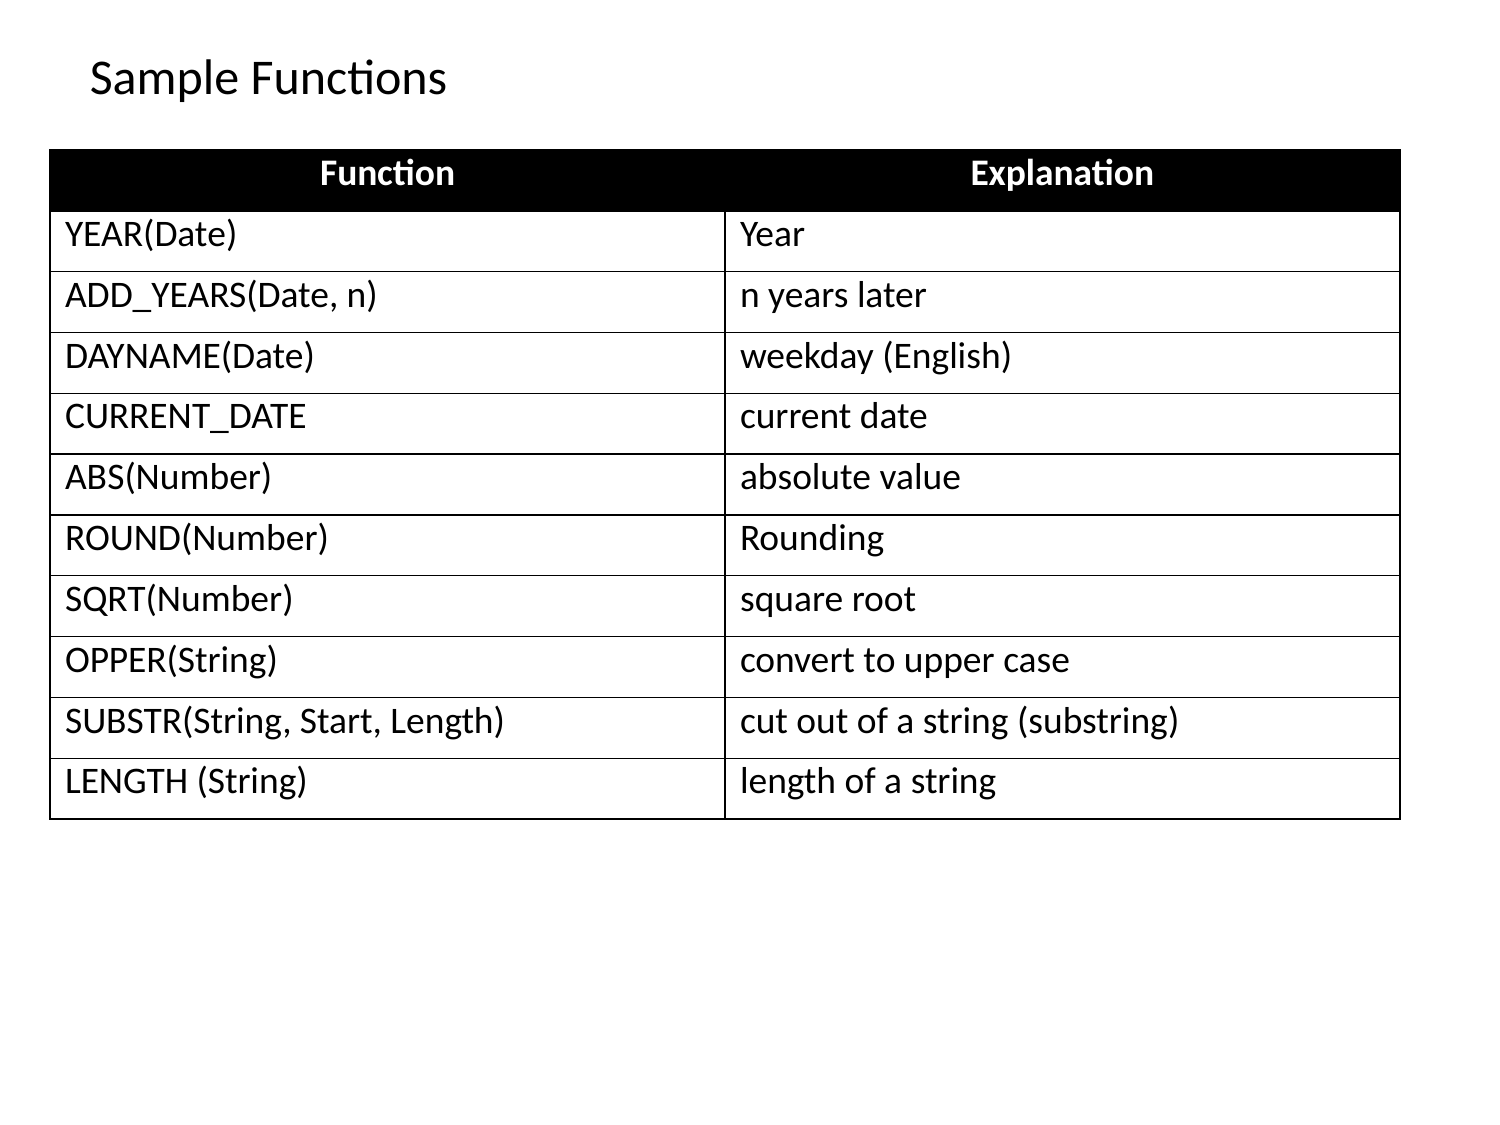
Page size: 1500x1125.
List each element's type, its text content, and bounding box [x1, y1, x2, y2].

table_cell DAYNAME(Date) [51, 333, 724, 393]
table_cell cut out of a string (substring) [726, 698, 1399, 758]
table_cell ROUND(Number) [51, 516, 724, 575]
table_cell OPPER(String) [51, 637, 724, 697]
text_box Sample Functions [75, 37, 1250, 113]
table_cell Year [726, 212, 1399, 271]
table_cell n years later [726, 272, 1399, 332]
table_cell absolute value [726, 455, 1399, 514]
table_cell square root [726, 576, 1399, 636]
table_cell YEAR(Date) [51, 212, 724, 271]
table_cell length of a string [726, 759, 1399, 818]
table_header Function [51, 151, 724, 210]
table_cell Rounding [726, 516, 1399, 575]
table_cell weekday (English) [726, 333, 1399, 393]
table_header Explanation [726, 151, 1399, 210]
table_cell convert to upper case [726, 637, 1399, 697]
table_cell ADD_YEARS(Date, n) [51, 272, 724, 332]
table_cell current date [726, 394, 1399, 453]
table_cell ABS(Number) [51, 455, 724, 514]
table_cell SQRT(Number) [51, 576, 724, 636]
table_cell CURRENT_DATE [51, 394, 724, 453]
table_cell SUBSTR(String, Start, Length) [51, 698, 724, 758]
table_cell LENGTH (String) [51, 759, 724, 818]
